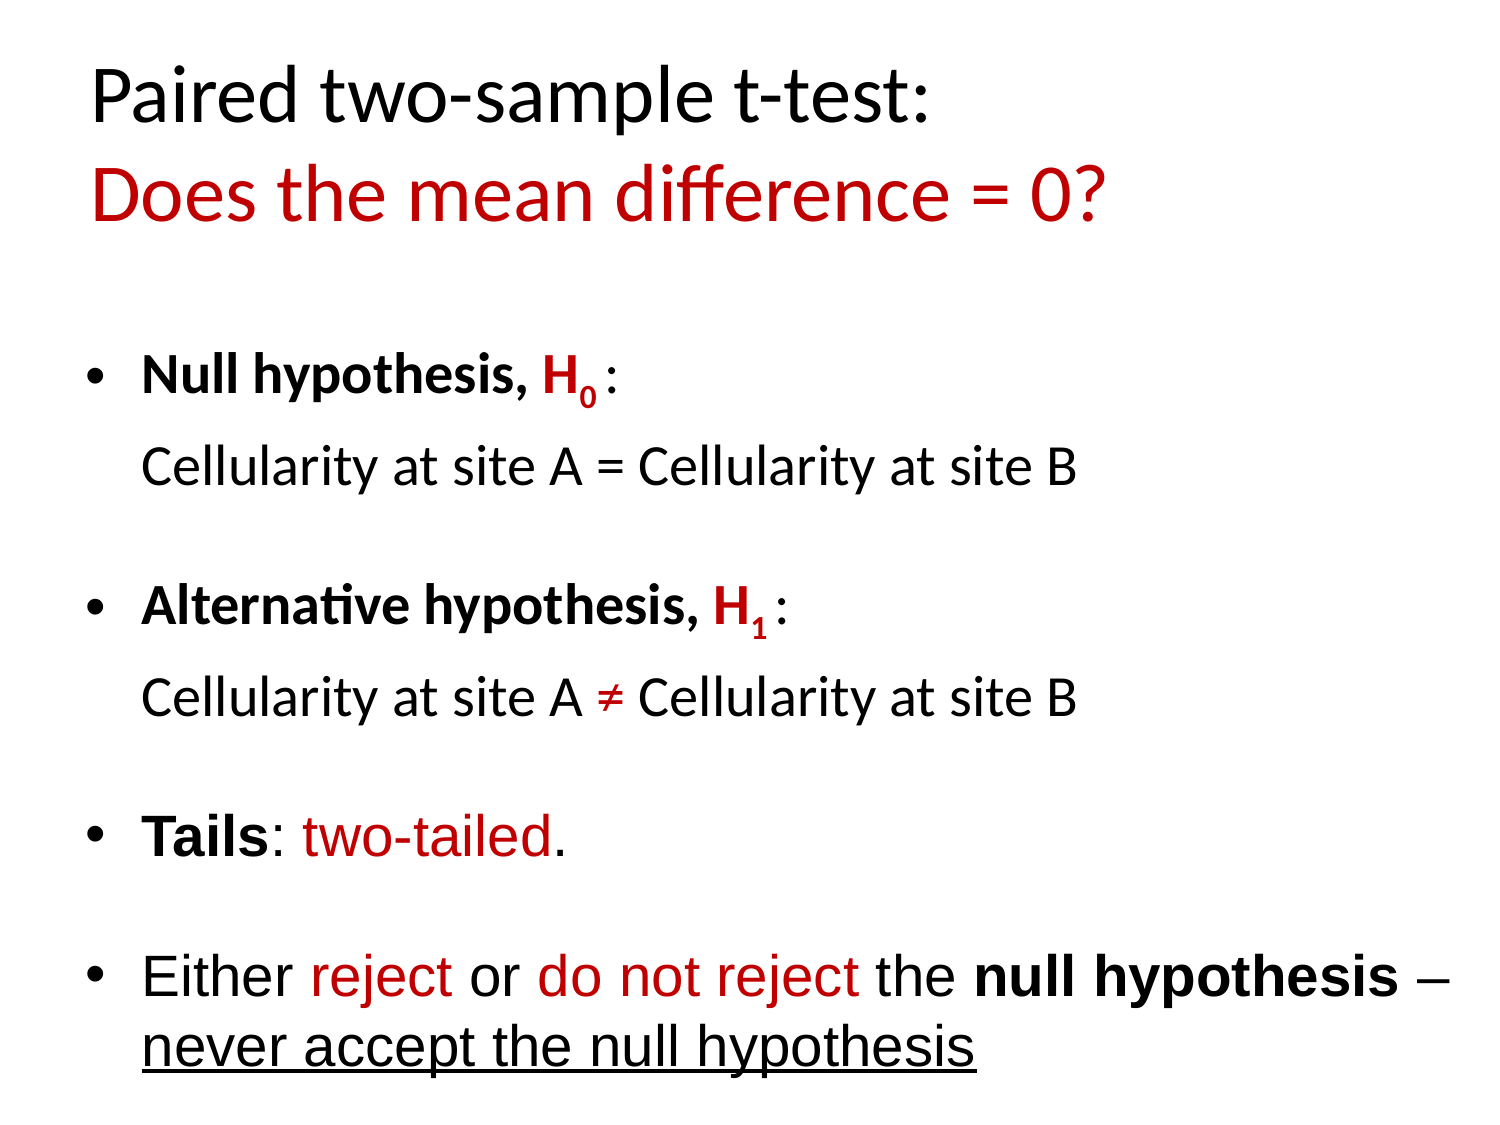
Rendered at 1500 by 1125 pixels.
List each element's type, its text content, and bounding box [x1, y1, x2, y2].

title Paired two-sample t-test: Does the mean difference = 0? [75, 45, 1425, 233]
text_box Null hypothesis, H0 : Cellularity at site A = Cellularity at site B Alternative hypothesis, H1 : Cellularity at site A ≠ Cellularity at site B Tails: two-tailed. Either reject or do not reject the null hypothesis – never accept the null hypothesis [70, 250, 1500, 1106]
